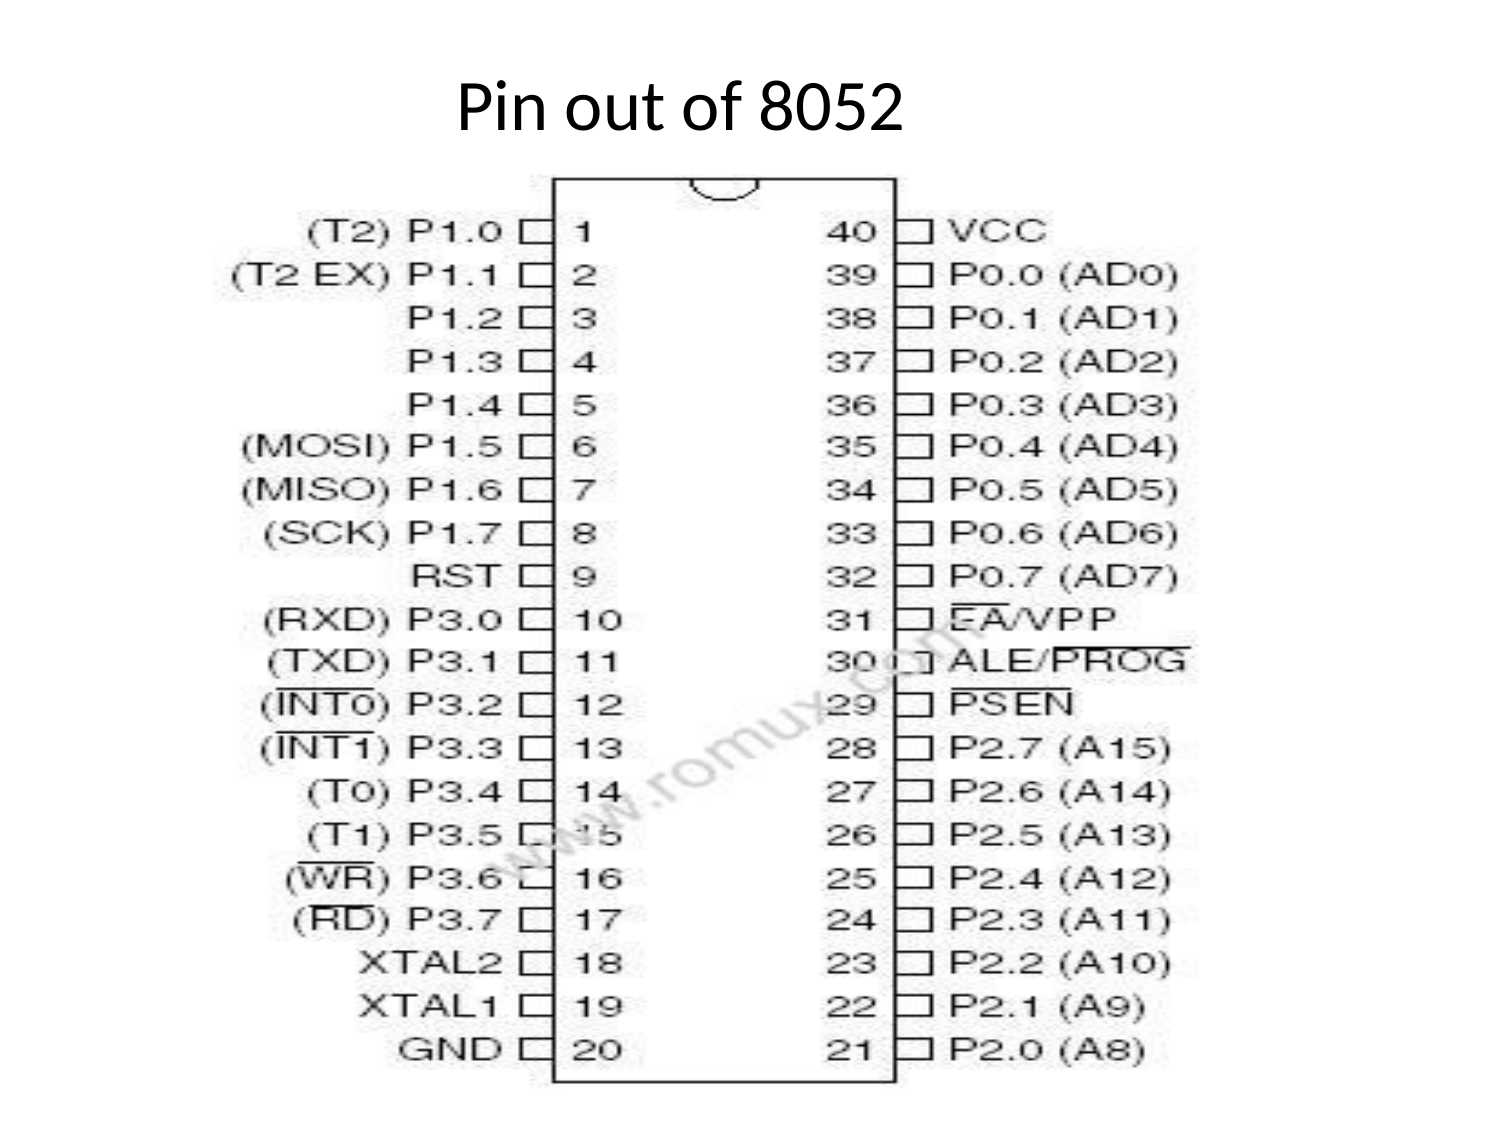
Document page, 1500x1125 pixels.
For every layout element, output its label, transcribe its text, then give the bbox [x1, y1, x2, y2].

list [212, 174, 1226, 1125]
title Pin out of 8052 [87, 50, 1275, 153]
